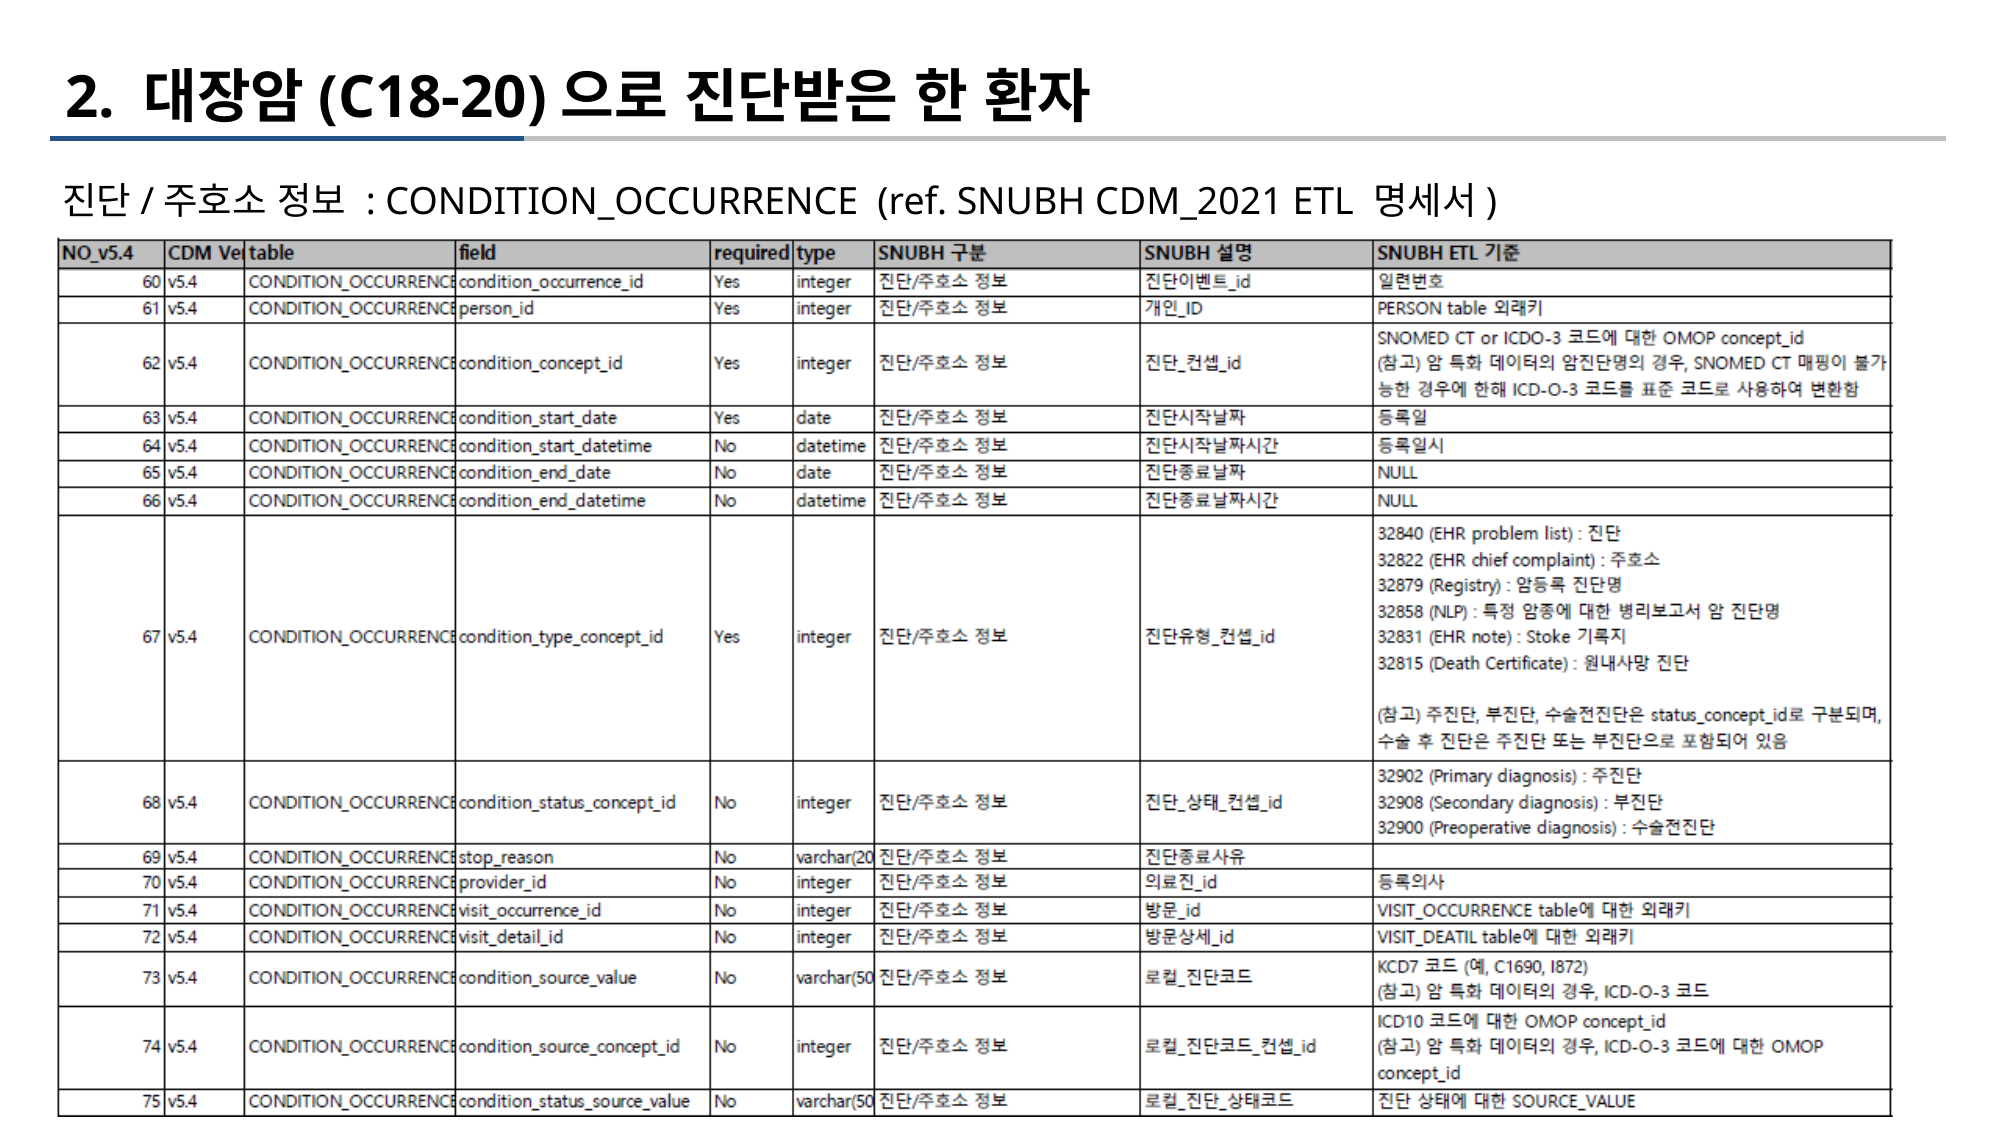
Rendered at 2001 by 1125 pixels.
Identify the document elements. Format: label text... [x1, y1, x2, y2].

title 2. 대장암(C18-20)으로 진단받은 한 환자 [50, 59, 1946, 139]
text_box 진단/주호소 정보 : CONDITION_OCCURRENCE (ref. SNUBH CDM_2021 ETL 명세서) [47, 169, 1512, 230]
picture [49, 224, 1904, 1117]
